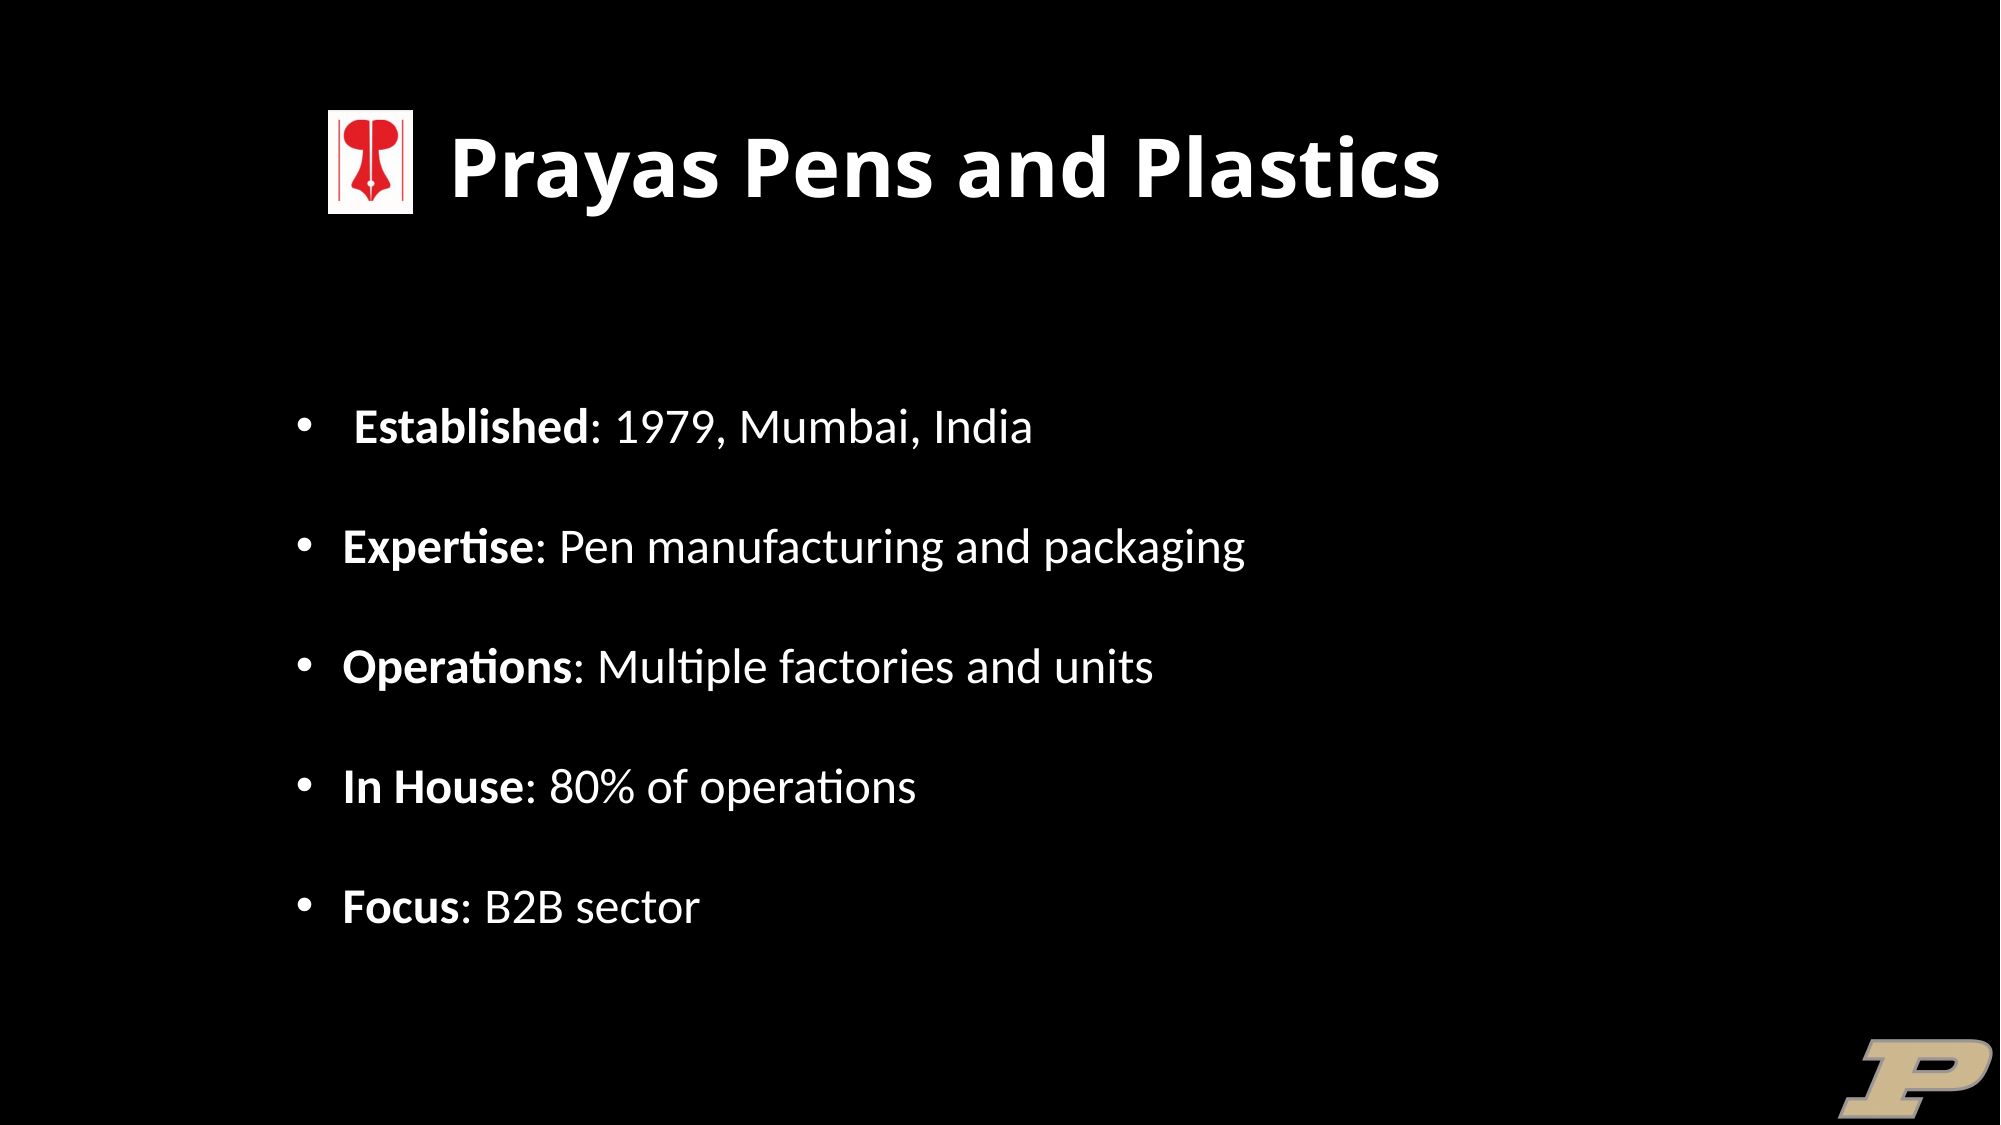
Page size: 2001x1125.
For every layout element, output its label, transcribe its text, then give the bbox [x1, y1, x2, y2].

text_box Established: 1979, Mumbai, India​ Expertise: Pen manufacturing and packaging​ Operations: Multiple factories and units​ In House: 80% of operations​ Focus: B2B sector​ [280, 326, 1579, 1002]
picture [1827, 1032, 2000, 1125]
title Prayas Pens and Plastics [397, 100, 1495, 223]
picture [328, 110, 413, 214]
